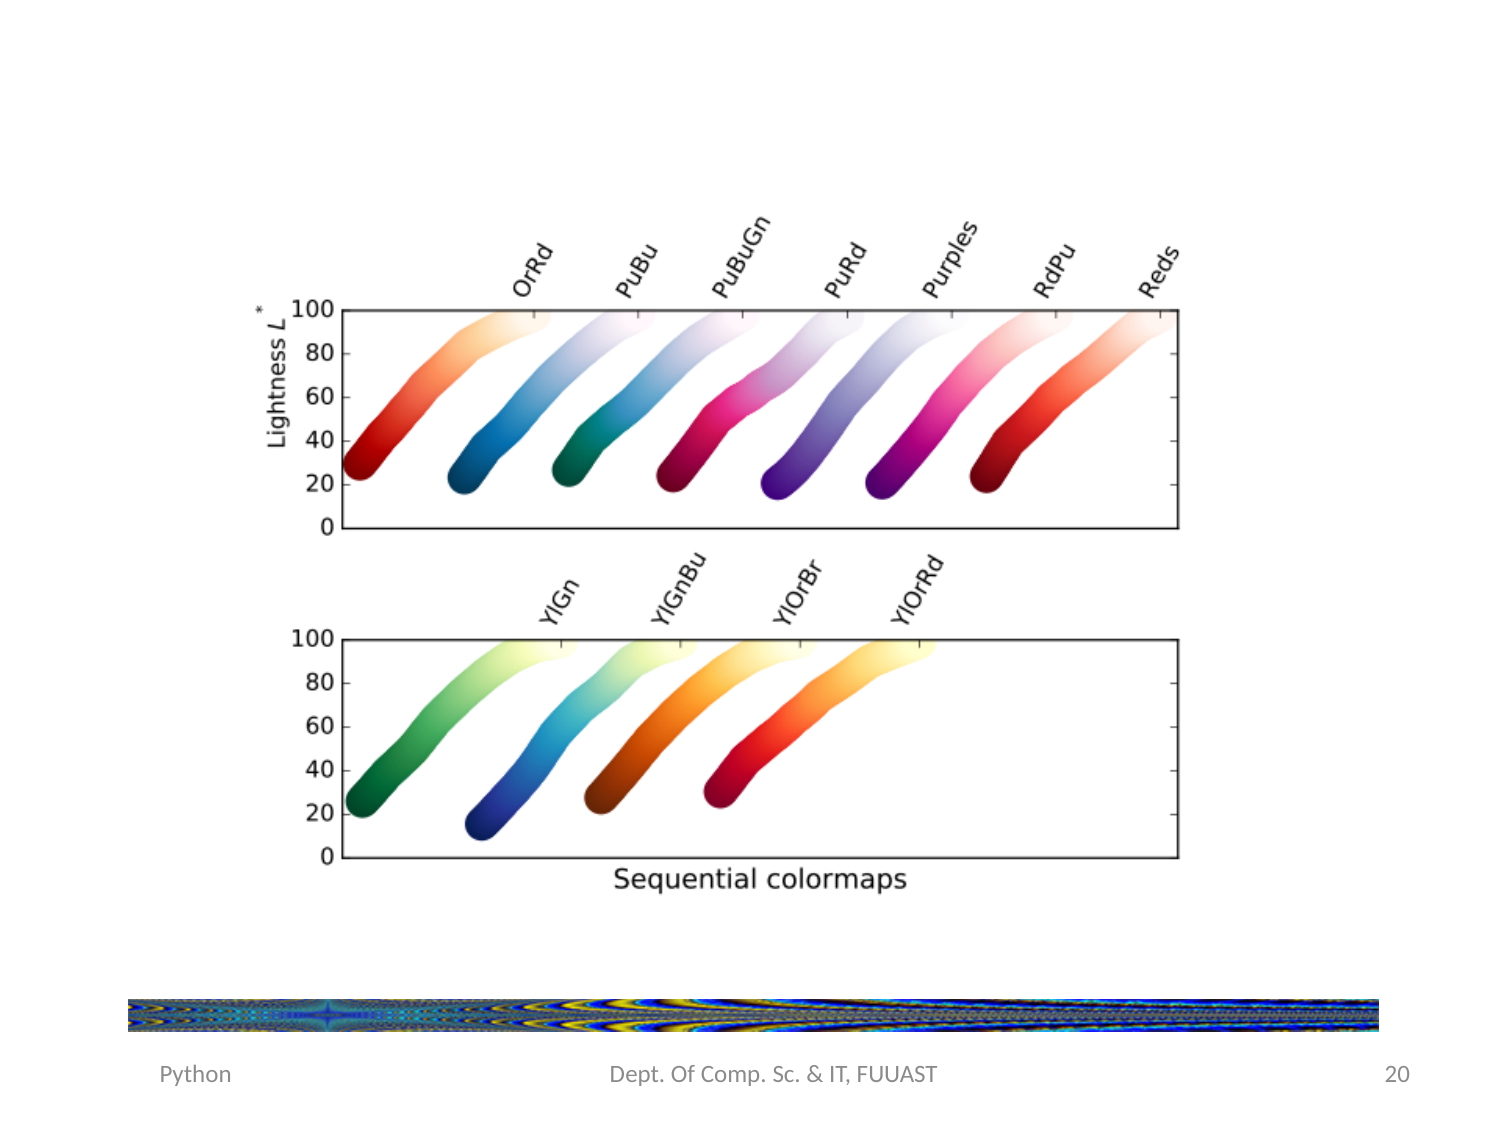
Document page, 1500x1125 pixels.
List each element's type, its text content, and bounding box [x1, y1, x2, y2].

text_box Python Dept. Of Comp. Sc. & IT, FUUAST [137, 1042, 963, 1103]
slide_number 20 [1074, 1042, 1425, 1103]
picture [128, 999, 1380, 1032]
picture [251, 213, 1249, 912]
